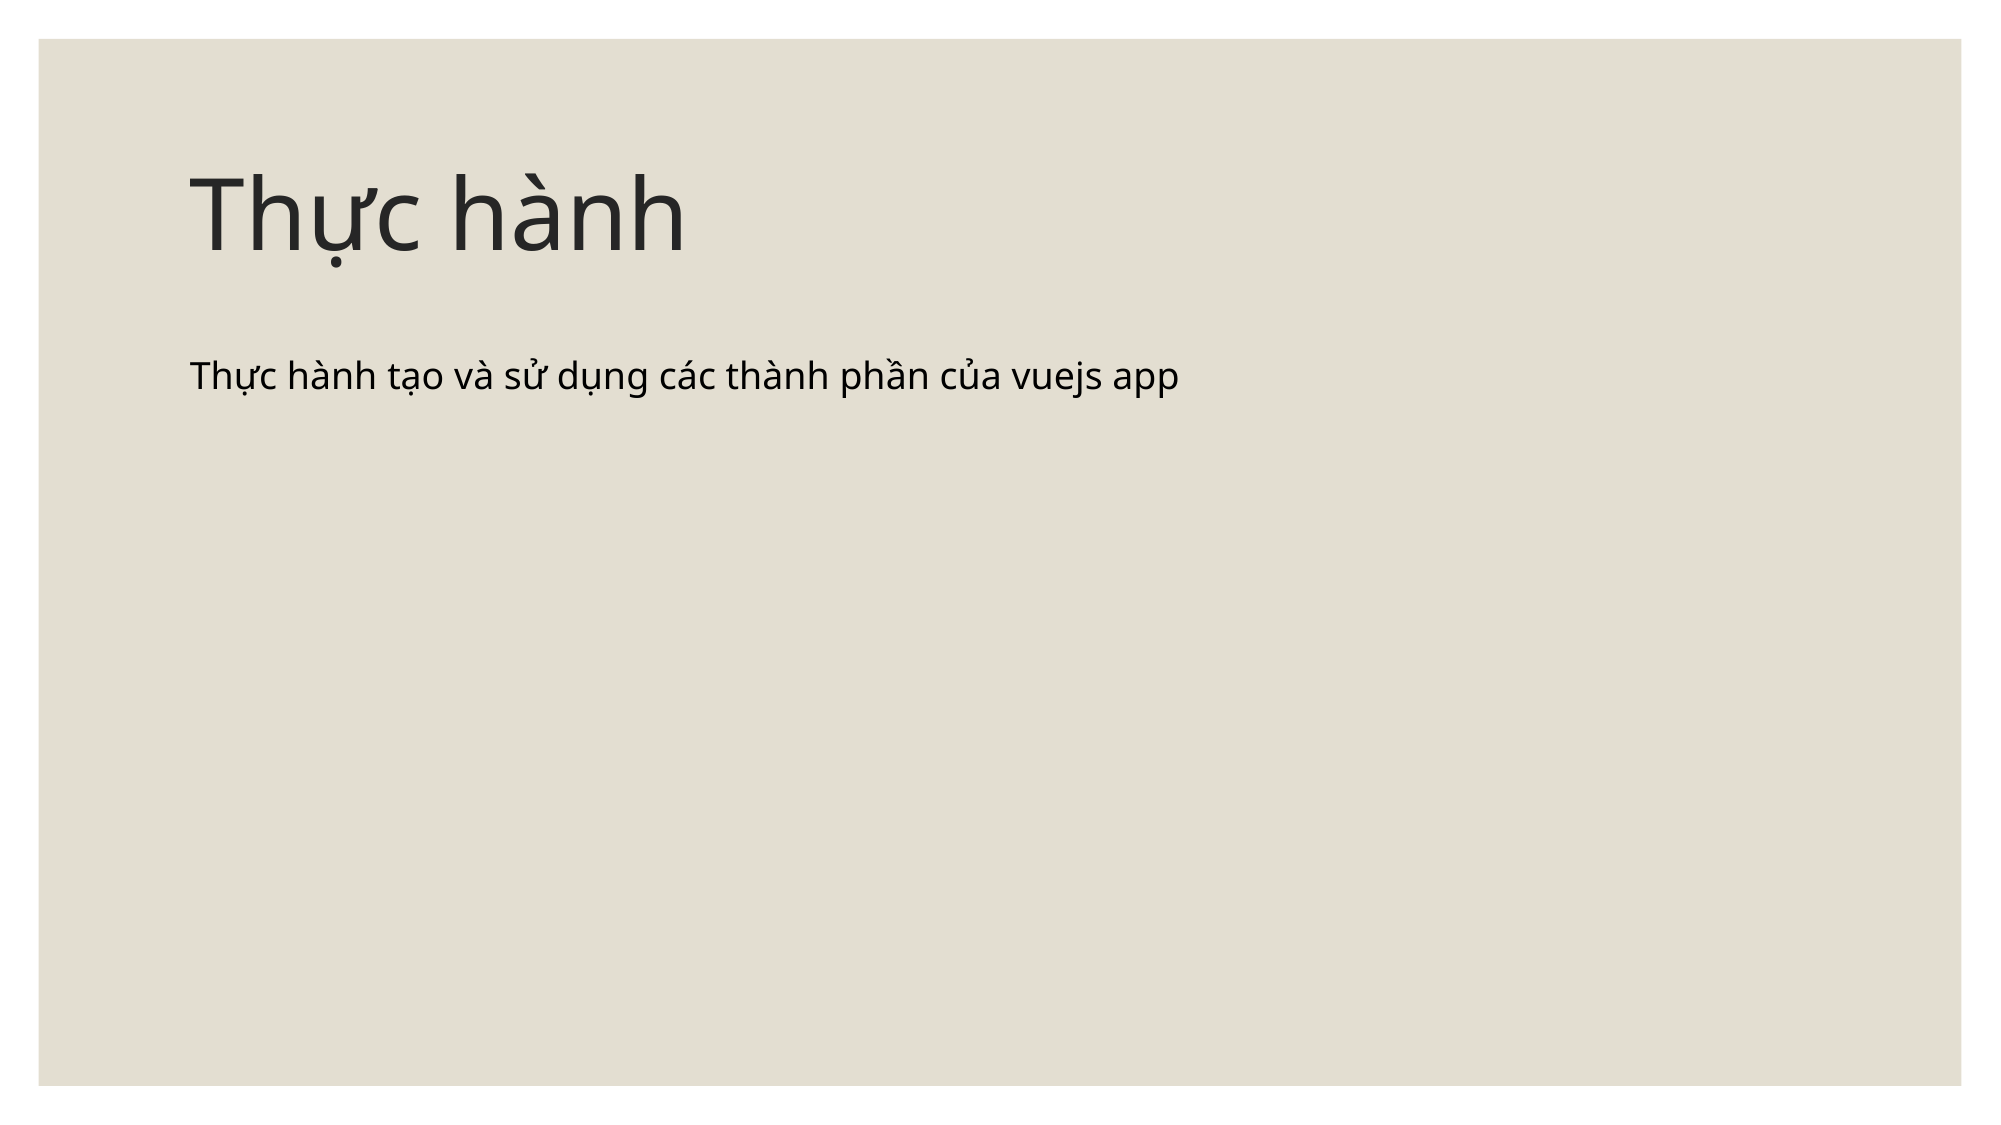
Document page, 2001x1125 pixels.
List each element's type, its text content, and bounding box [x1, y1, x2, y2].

title Thực hành [174, 105, 1825, 331]
list Thực hành tạo và sử dụng các thành phần của vuejs app [174, 345, 1825, 990]
